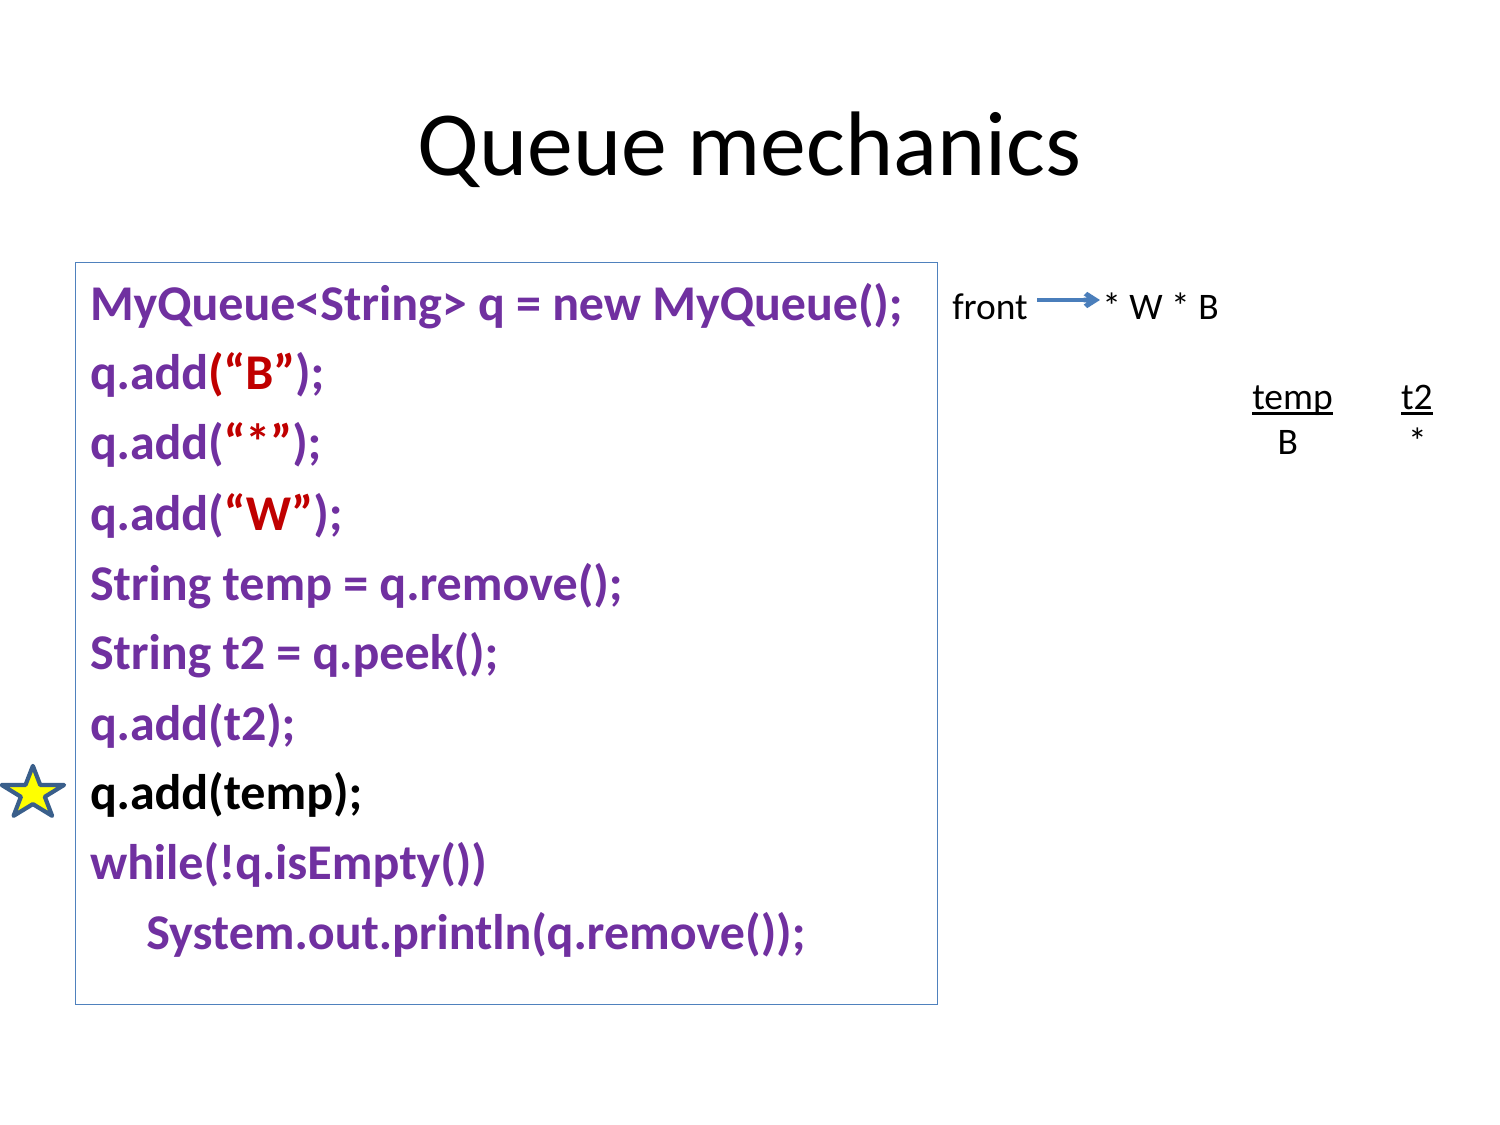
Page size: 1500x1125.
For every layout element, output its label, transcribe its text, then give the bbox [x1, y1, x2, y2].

text_box [0, 763, 67, 818]
text_box front * W * B temp t2 B * [937, 274, 1500, 695]
list MyQueue<String> q = new MyQueue(); q.add(“B”); q.add(“*”); q.add(“W”); String temp = q.remove(); String t2 = q.peek(); q.add(t2); q.add(temp); while(!q.isEmpty()) System.out.println(q.remove()); [75, 262, 938, 1005]
title Queue mechanics [75, 45, 1425, 233]
